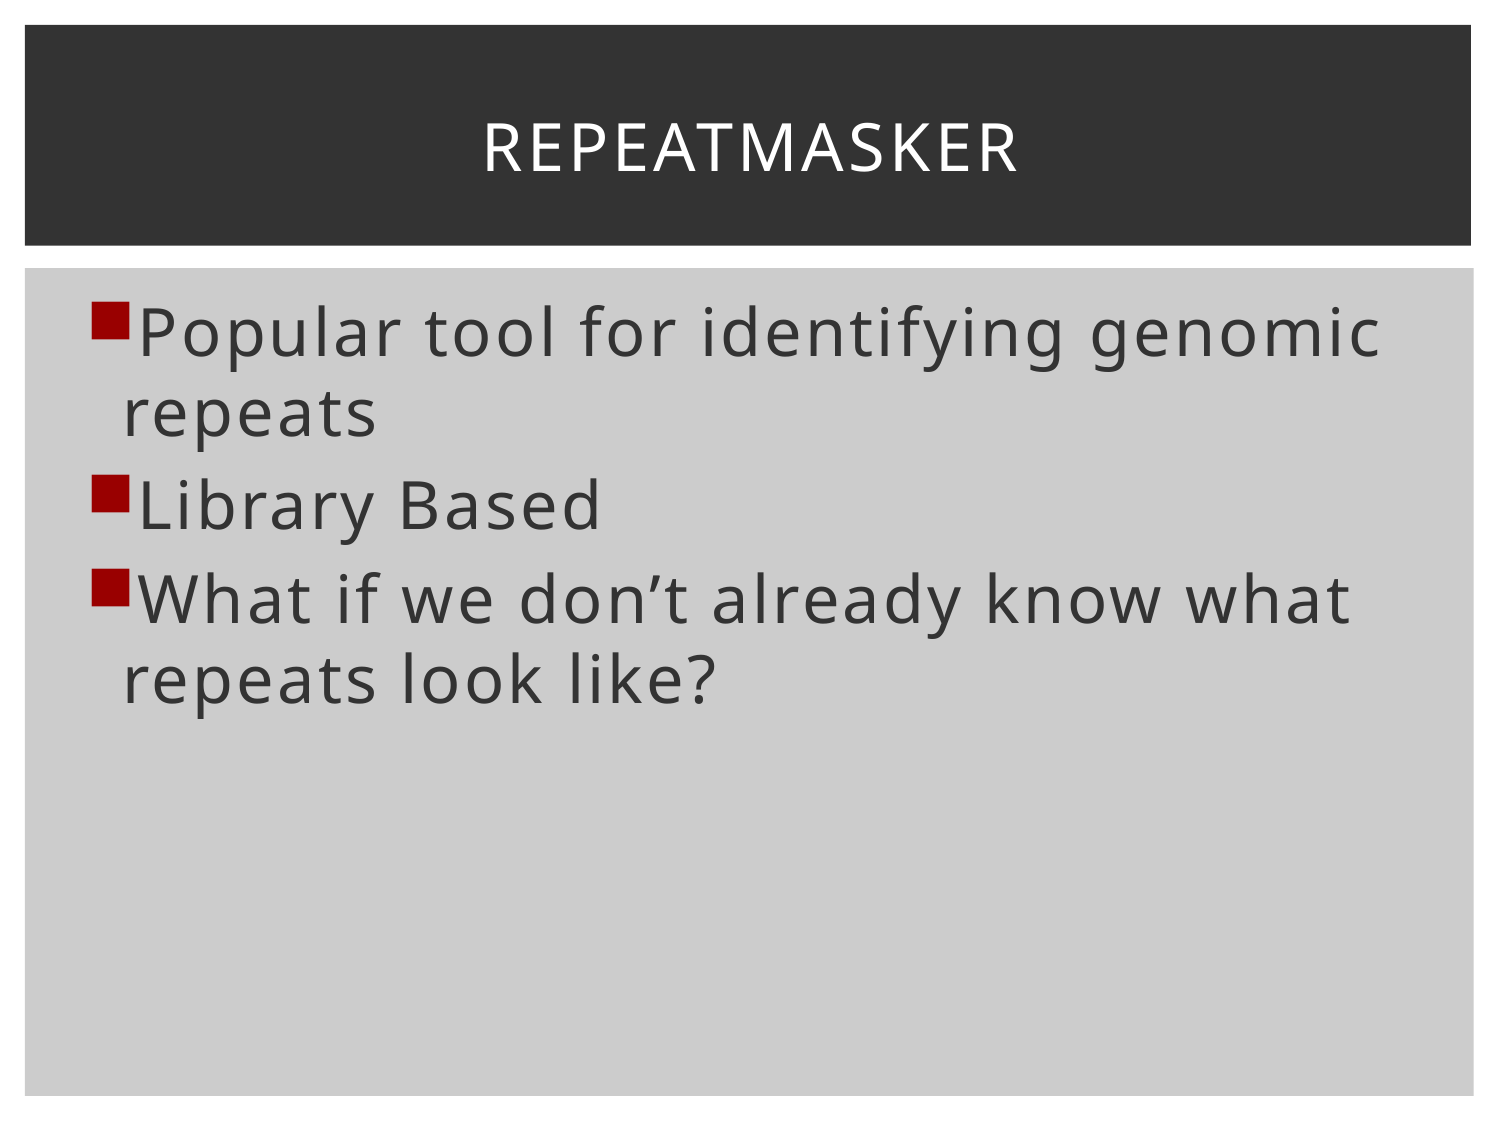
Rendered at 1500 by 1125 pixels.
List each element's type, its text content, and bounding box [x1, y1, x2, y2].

title RepeatMasker [62, 58, 1438, 232]
list Popular tool for identifying genomic repeats Library Based What if we don’t already know what repeats look like? [62, 281, 1442, 1005]
